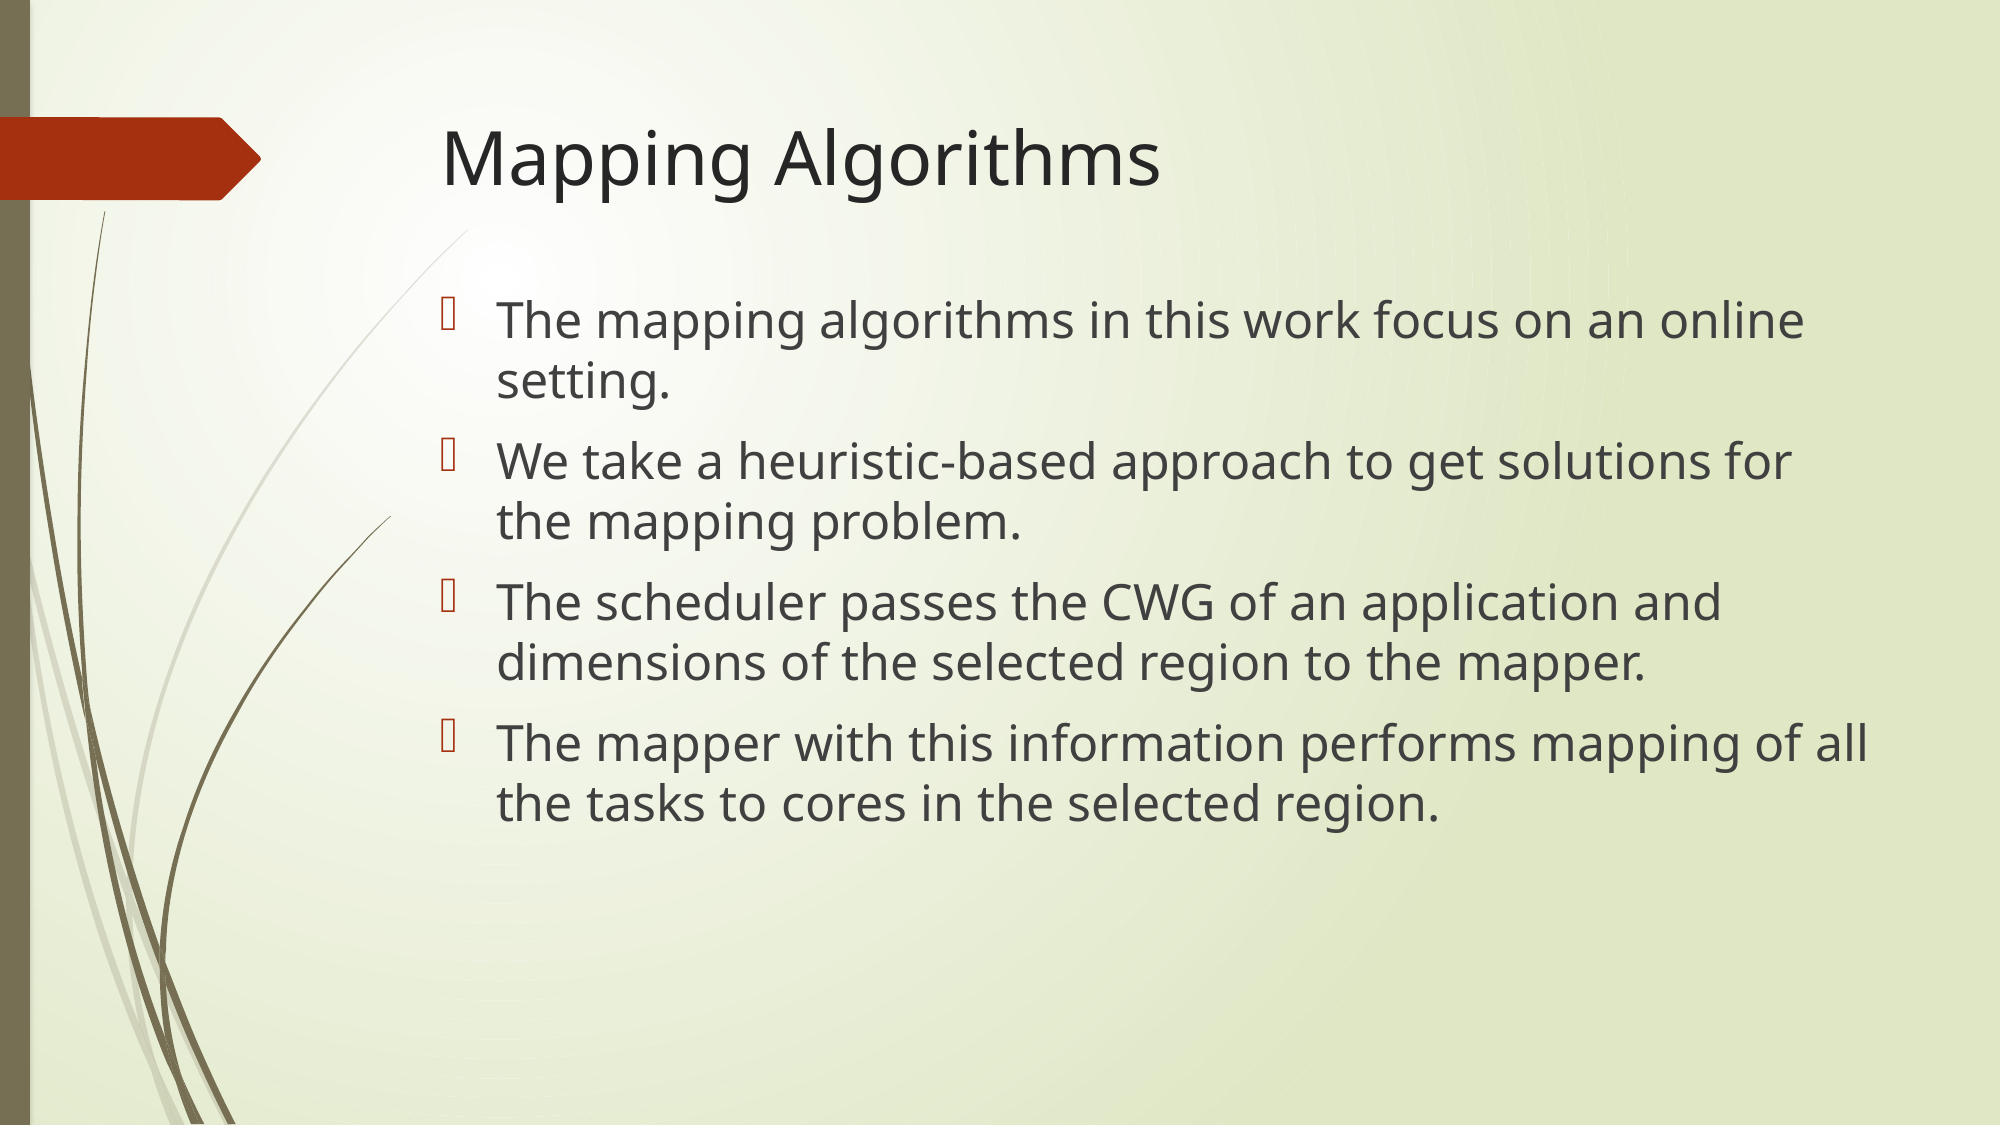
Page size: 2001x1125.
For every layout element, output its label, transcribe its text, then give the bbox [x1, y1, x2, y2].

title Mapping Algorithms [425, 102, 1888, 280]
list The mapping algorithms in this work focus on an online setting. We take a heuristic-based approach to get solutions for the mapping problem. The scheduler passes the CWG of an application and dimensions of the selected region to the mapper. The mapper with this information performs mapping of all the tasks to cores in the selected region. [424, 280, 1888, 970]
